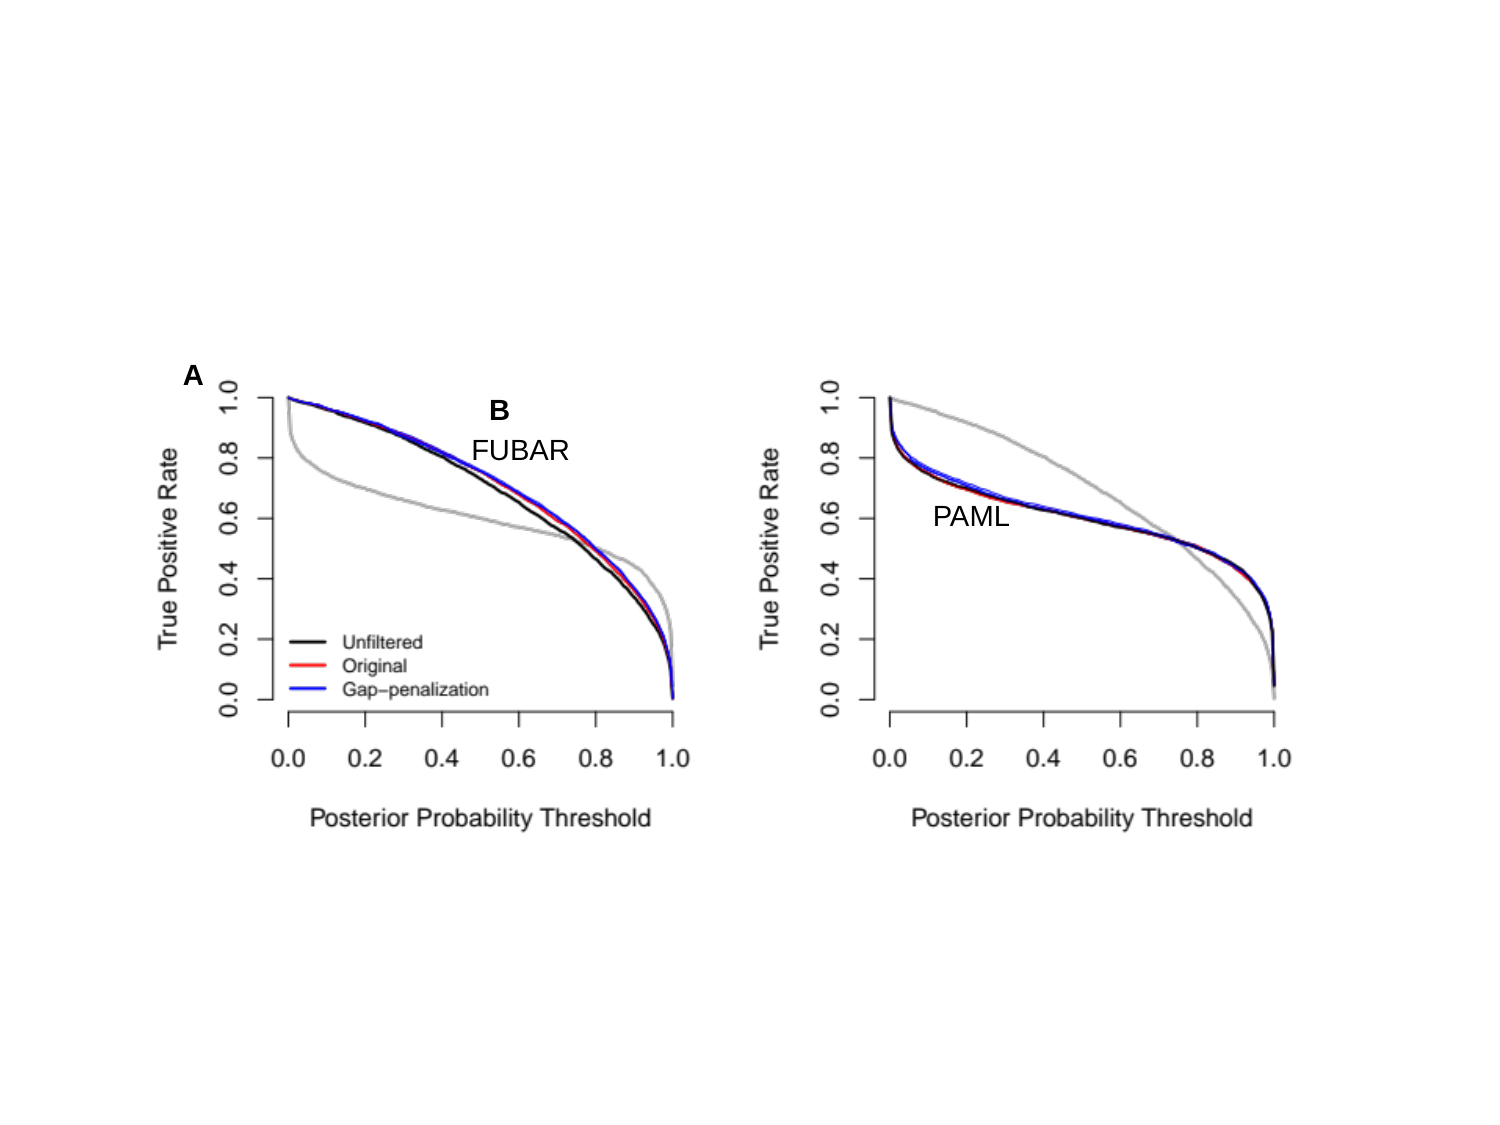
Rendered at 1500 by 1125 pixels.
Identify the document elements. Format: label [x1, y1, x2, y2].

picture [149, 348, 1351, 863]
